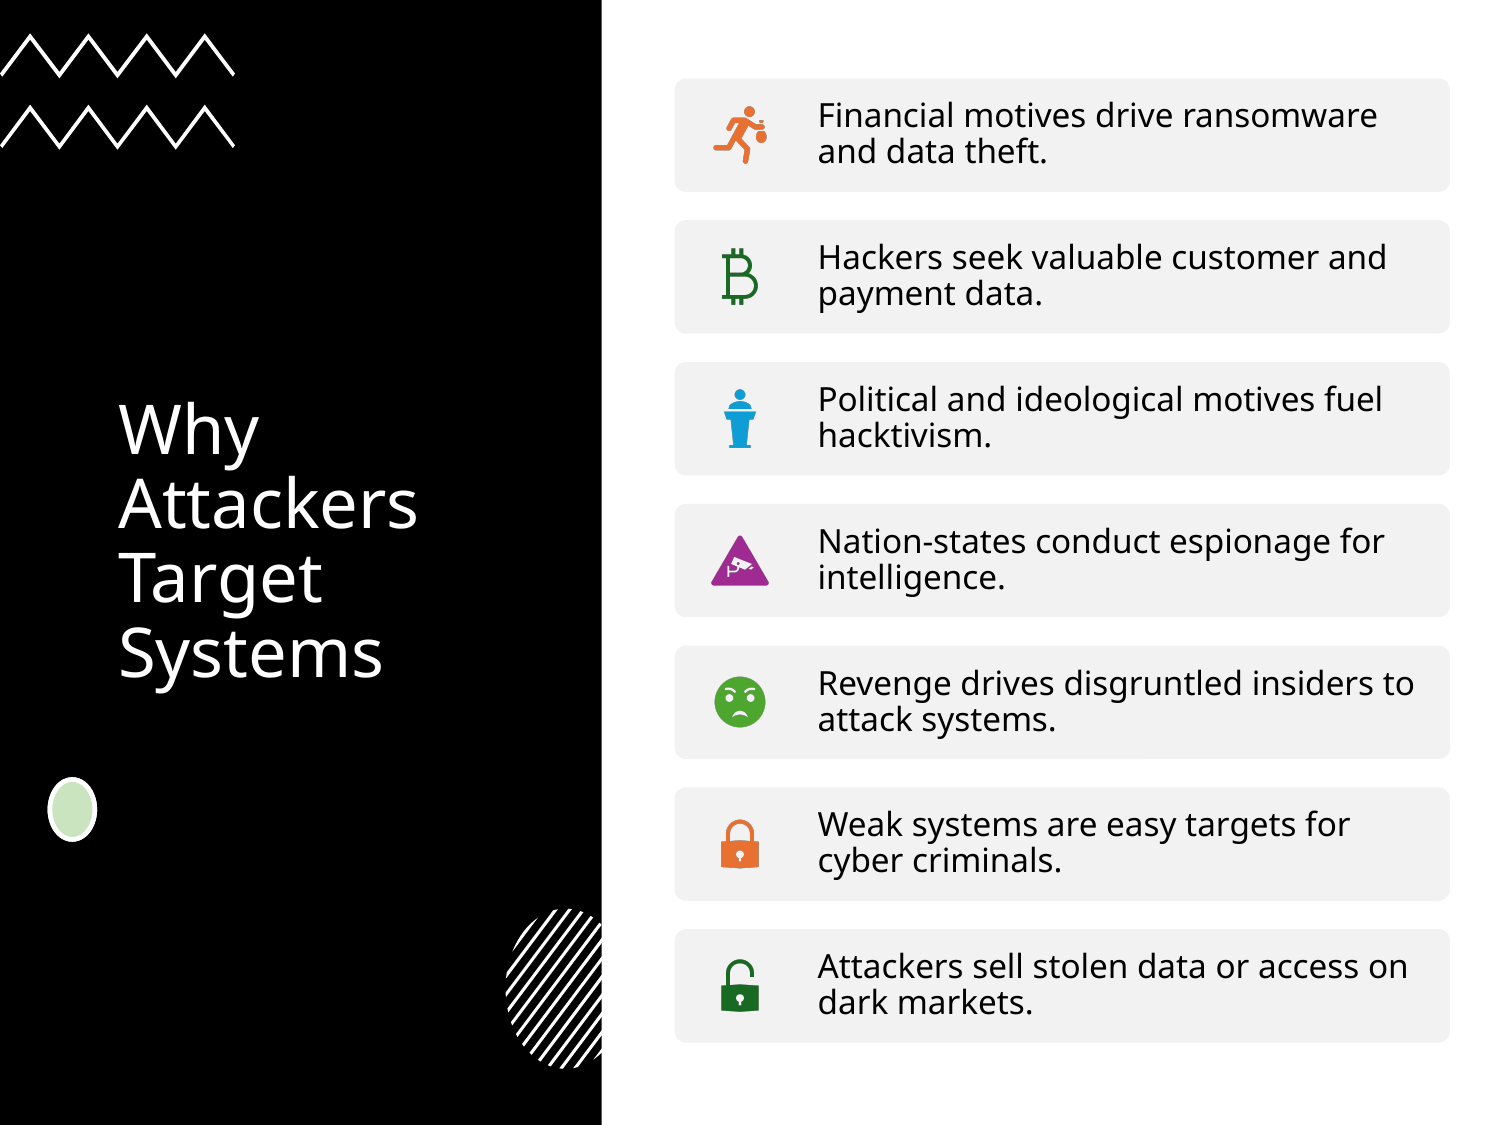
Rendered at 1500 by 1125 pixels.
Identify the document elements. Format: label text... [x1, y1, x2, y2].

title Why Attackers Target Systems [103, 196, 497, 892]
text_box [48, 777, 97, 841]
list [674, 77, 1451, 1044]
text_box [505, 908, 627, 1070]
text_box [0, 32, 236, 151]
text_box [0, 0, 603, 1125]
text_box [603, 0, 1500, 1125]
